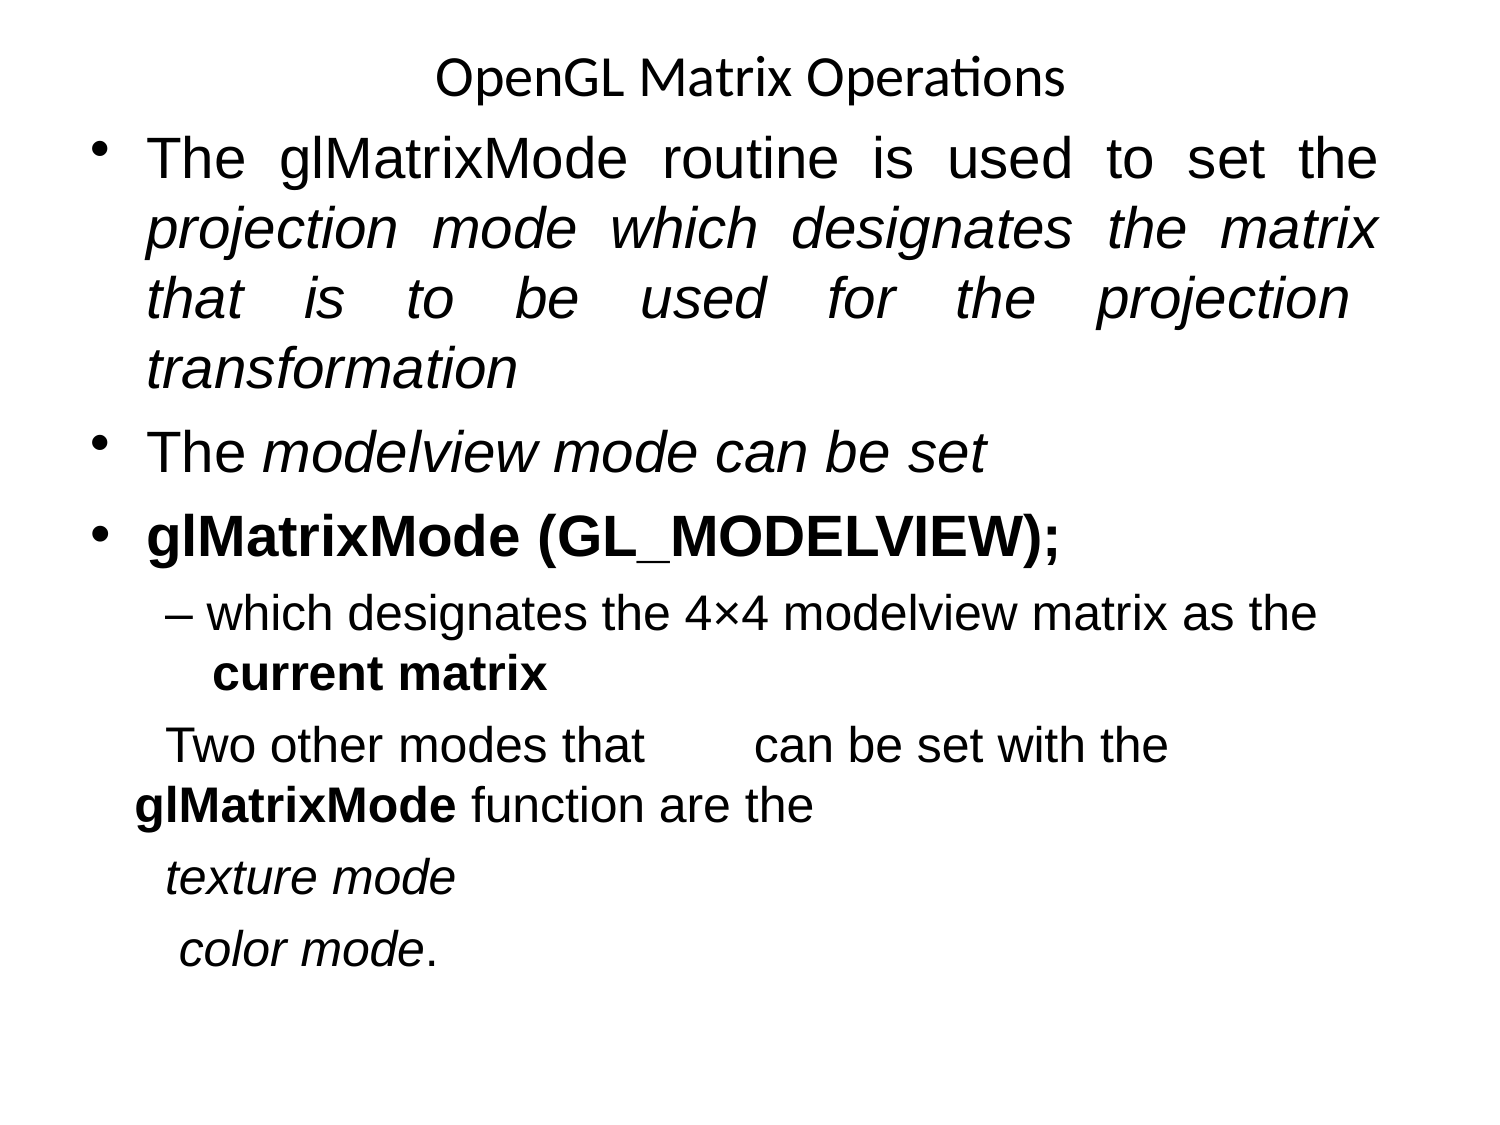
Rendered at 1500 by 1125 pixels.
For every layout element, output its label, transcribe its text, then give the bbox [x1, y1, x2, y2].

title OpenGL Matrix Operations [376, 0, 1124, 118]
text_box The glMatrixMode routine is used to set the projection mode which designates the matrix that is to be used for the projection transformation The modelview mode can be set glMatrixMode (GL_MODELVIEW); – which designates the 4×4 modelview matrix as the current matrix Two other modes that can be set with the glMatrixMode function are the texture mode color mode. [87, 118, 1413, 977]
